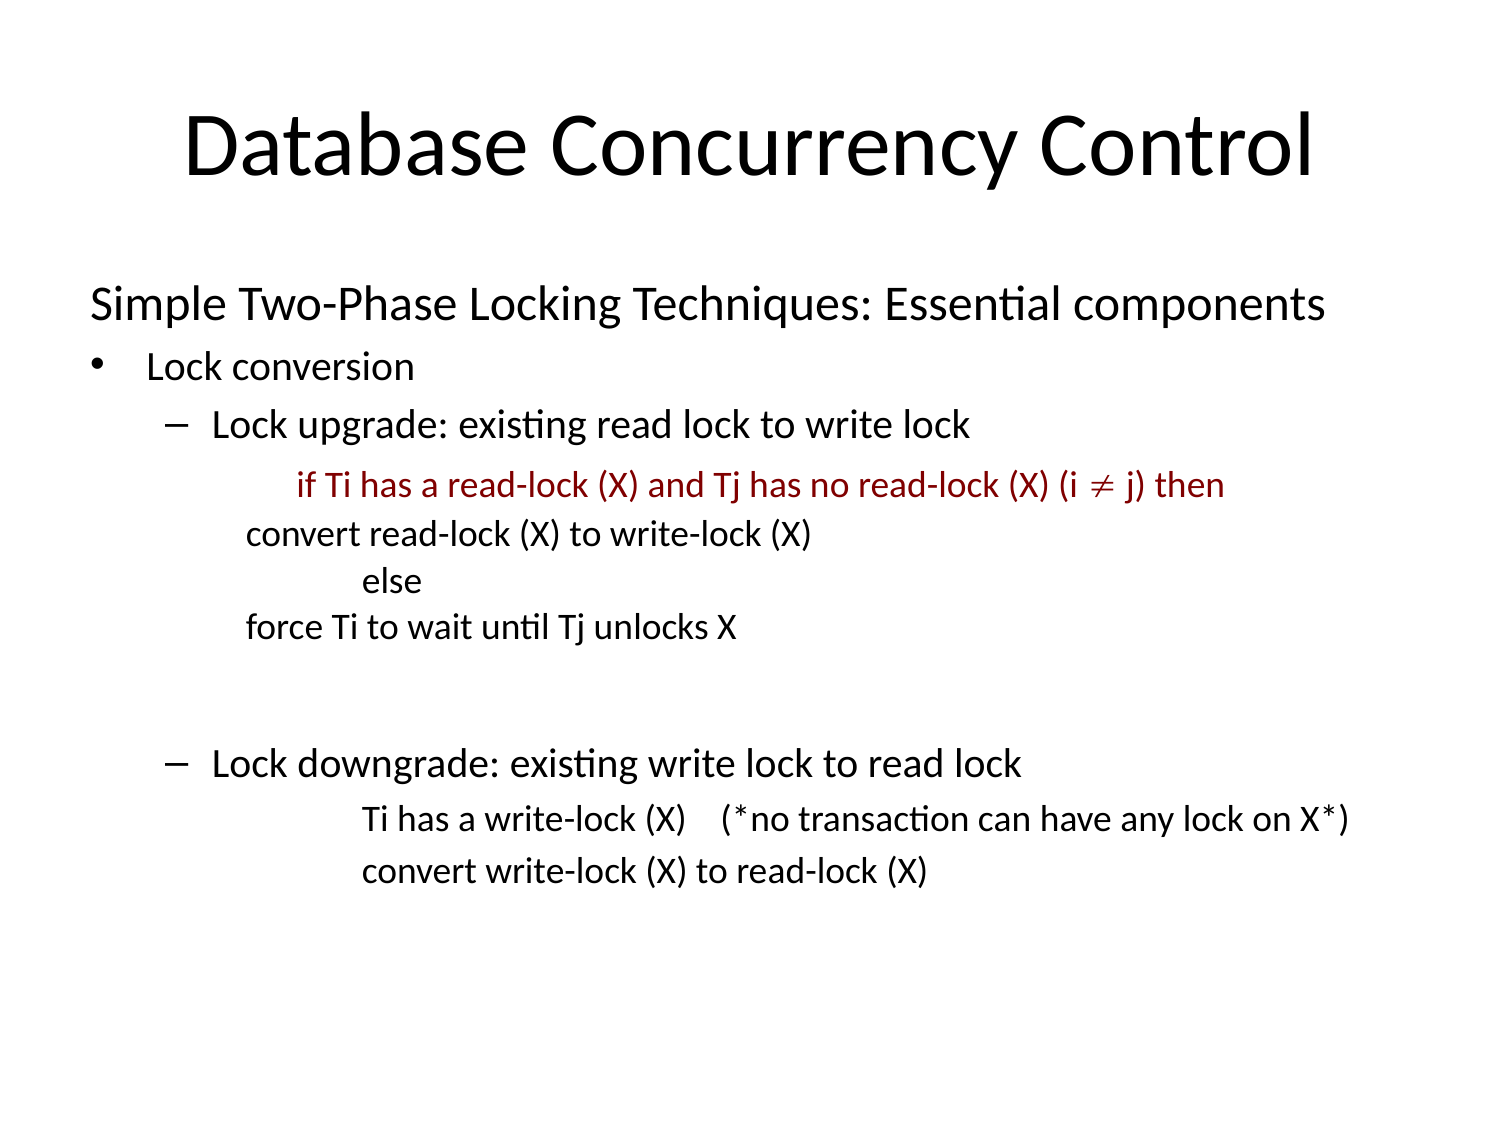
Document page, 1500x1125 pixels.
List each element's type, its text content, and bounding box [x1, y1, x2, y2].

title Database Concurrency Control [75, 45, 1425, 233]
list Simple Two-Phase Locking Techniques: Essential components Lock conversion Lock upgrade: existing read lock to write lock if Ti has a read-lock (X) and Tj has no read-lock (X) (i  j) then convert read-lock (X) to write-lock (X) else force Ti to wait until Tj unlocks X Lock downgrade: existing write lock to read lock Ti has a write-lock (X) (*no transaction can have any lock on X*) convert write-lock (X) to read-lock (X) [75, 262, 1425, 1005]
